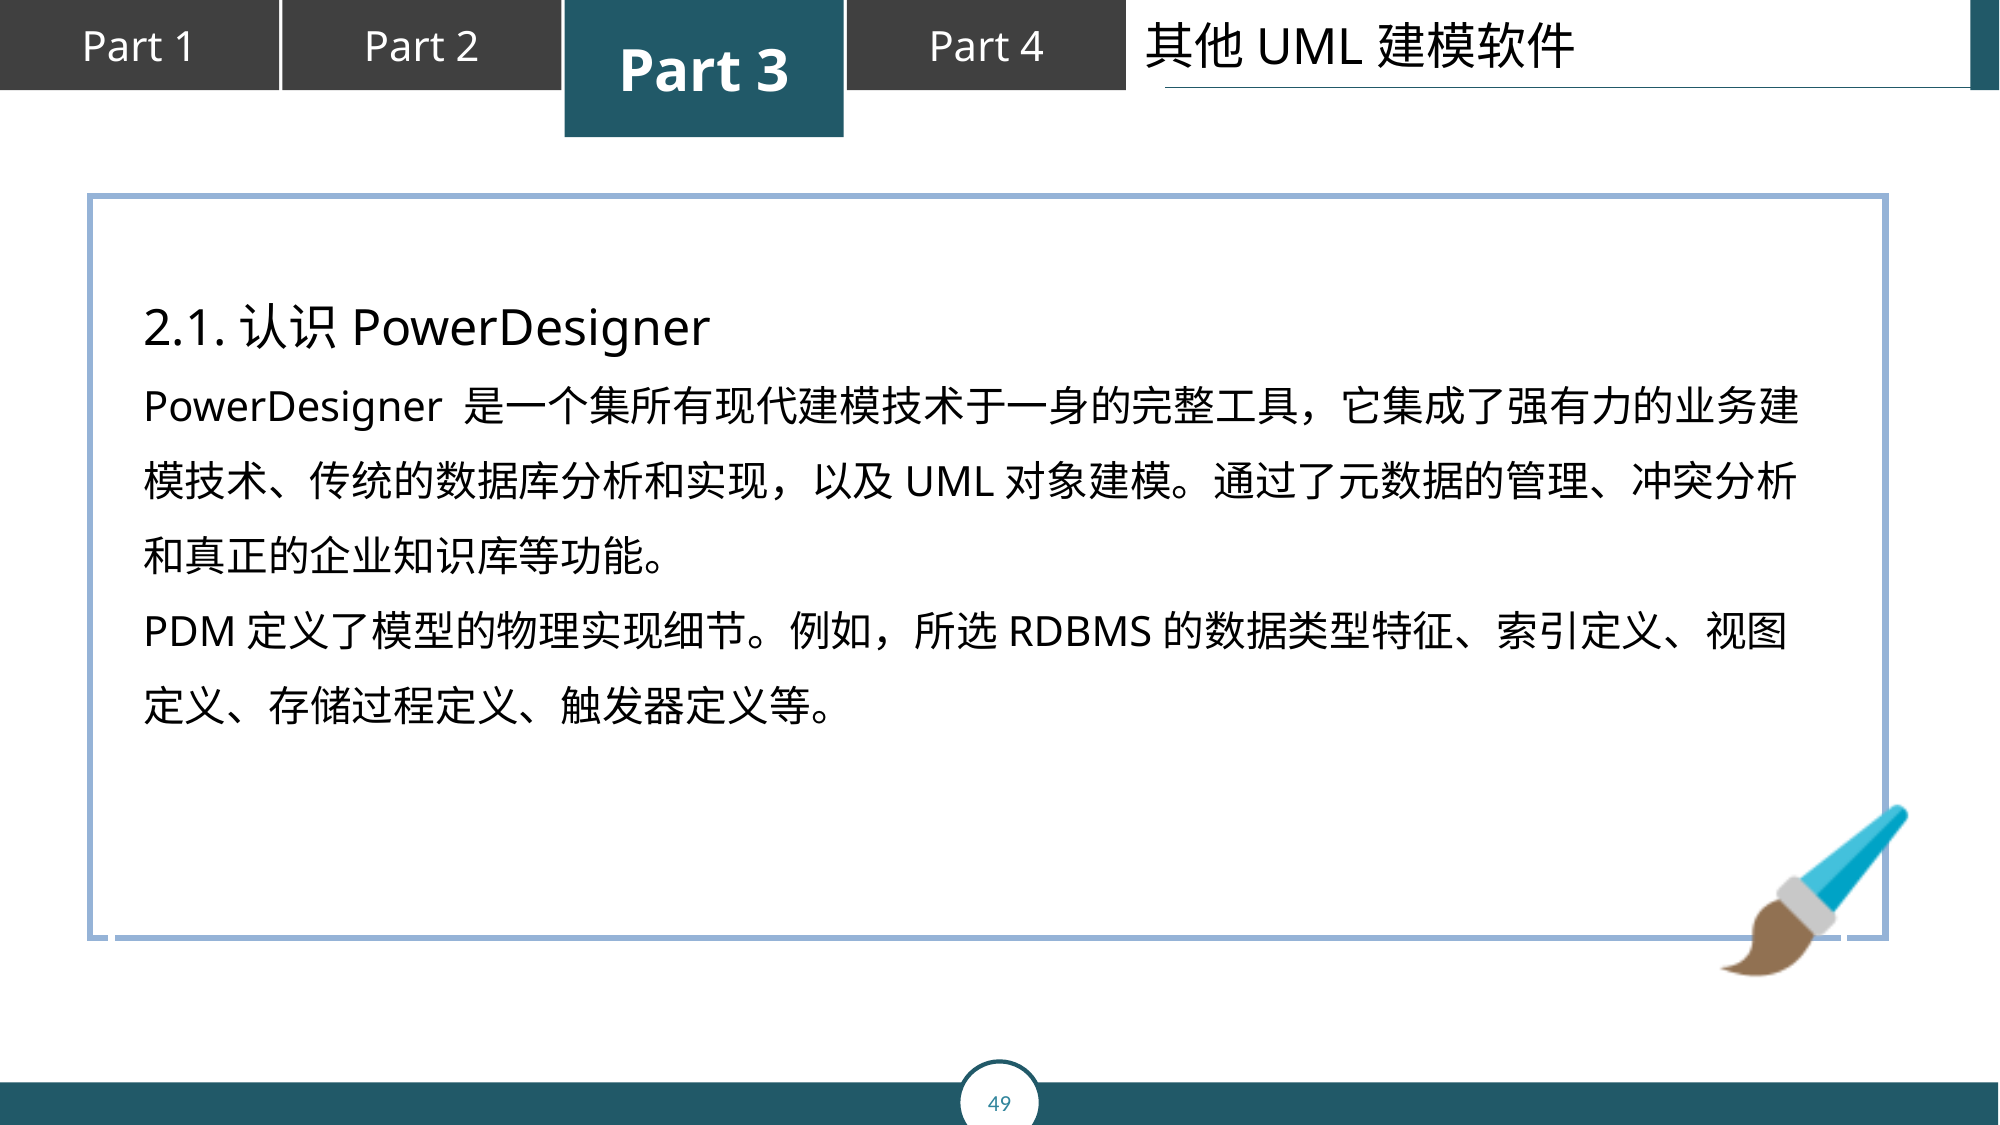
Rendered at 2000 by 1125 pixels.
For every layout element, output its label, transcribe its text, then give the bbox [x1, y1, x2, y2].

text_box 其他UML建模软件 [1129, 6, 1957, 82]
text_box [89, 196, 1886, 939]
text_box [111, 250, 1845, 948]
text_box 2.1.认识PowerDesigner PowerDesigner 是一个集所有现代建模技术于一身的完整工具，它集成了强有力的业务建模技术、传统的数据库分析和实现，以及UML对象建模。通过了元数据的管理、冲突分析和真正的企业知识库等功能。 PDM定义了模型的物理实现细节。例如，所选RDBMS的数据类型特征、索引定义、视图定义、存储过程定义、触发器定义等。 [128, 257, 1826, 738]
picture [1699, 739, 1946, 1022]
